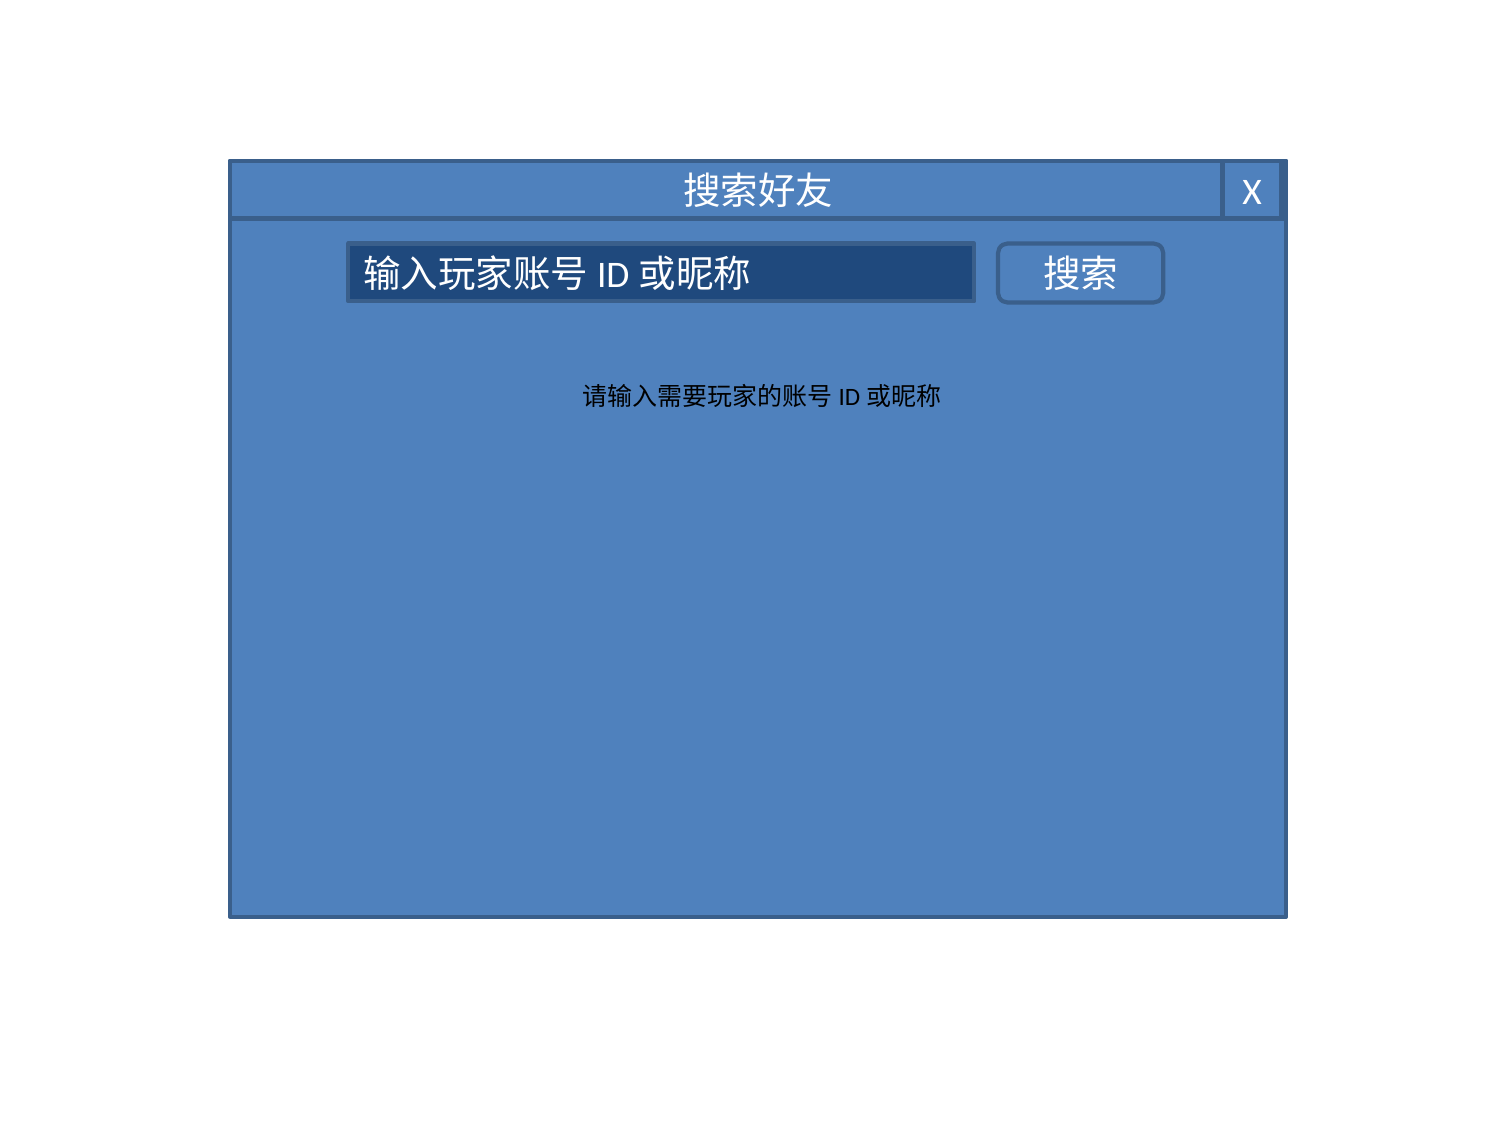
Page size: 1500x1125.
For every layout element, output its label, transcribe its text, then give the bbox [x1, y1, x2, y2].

text_box 请输入需要玩家的账号ID或昵称 [513, 373, 1010, 419]
text_box X [1220, 159, 1284, 221]
text_box [228, 221, 1288, 919]
text_box 搜索 [995, 241, 1166, 305]
text_box 搜索好友 [228, 159, 1220, 221]
text_box 搜索好友 [1284, 159, 1288, 221]
text_box 输入玩家账号ID或昵称 [346, 241, 976, 303]
